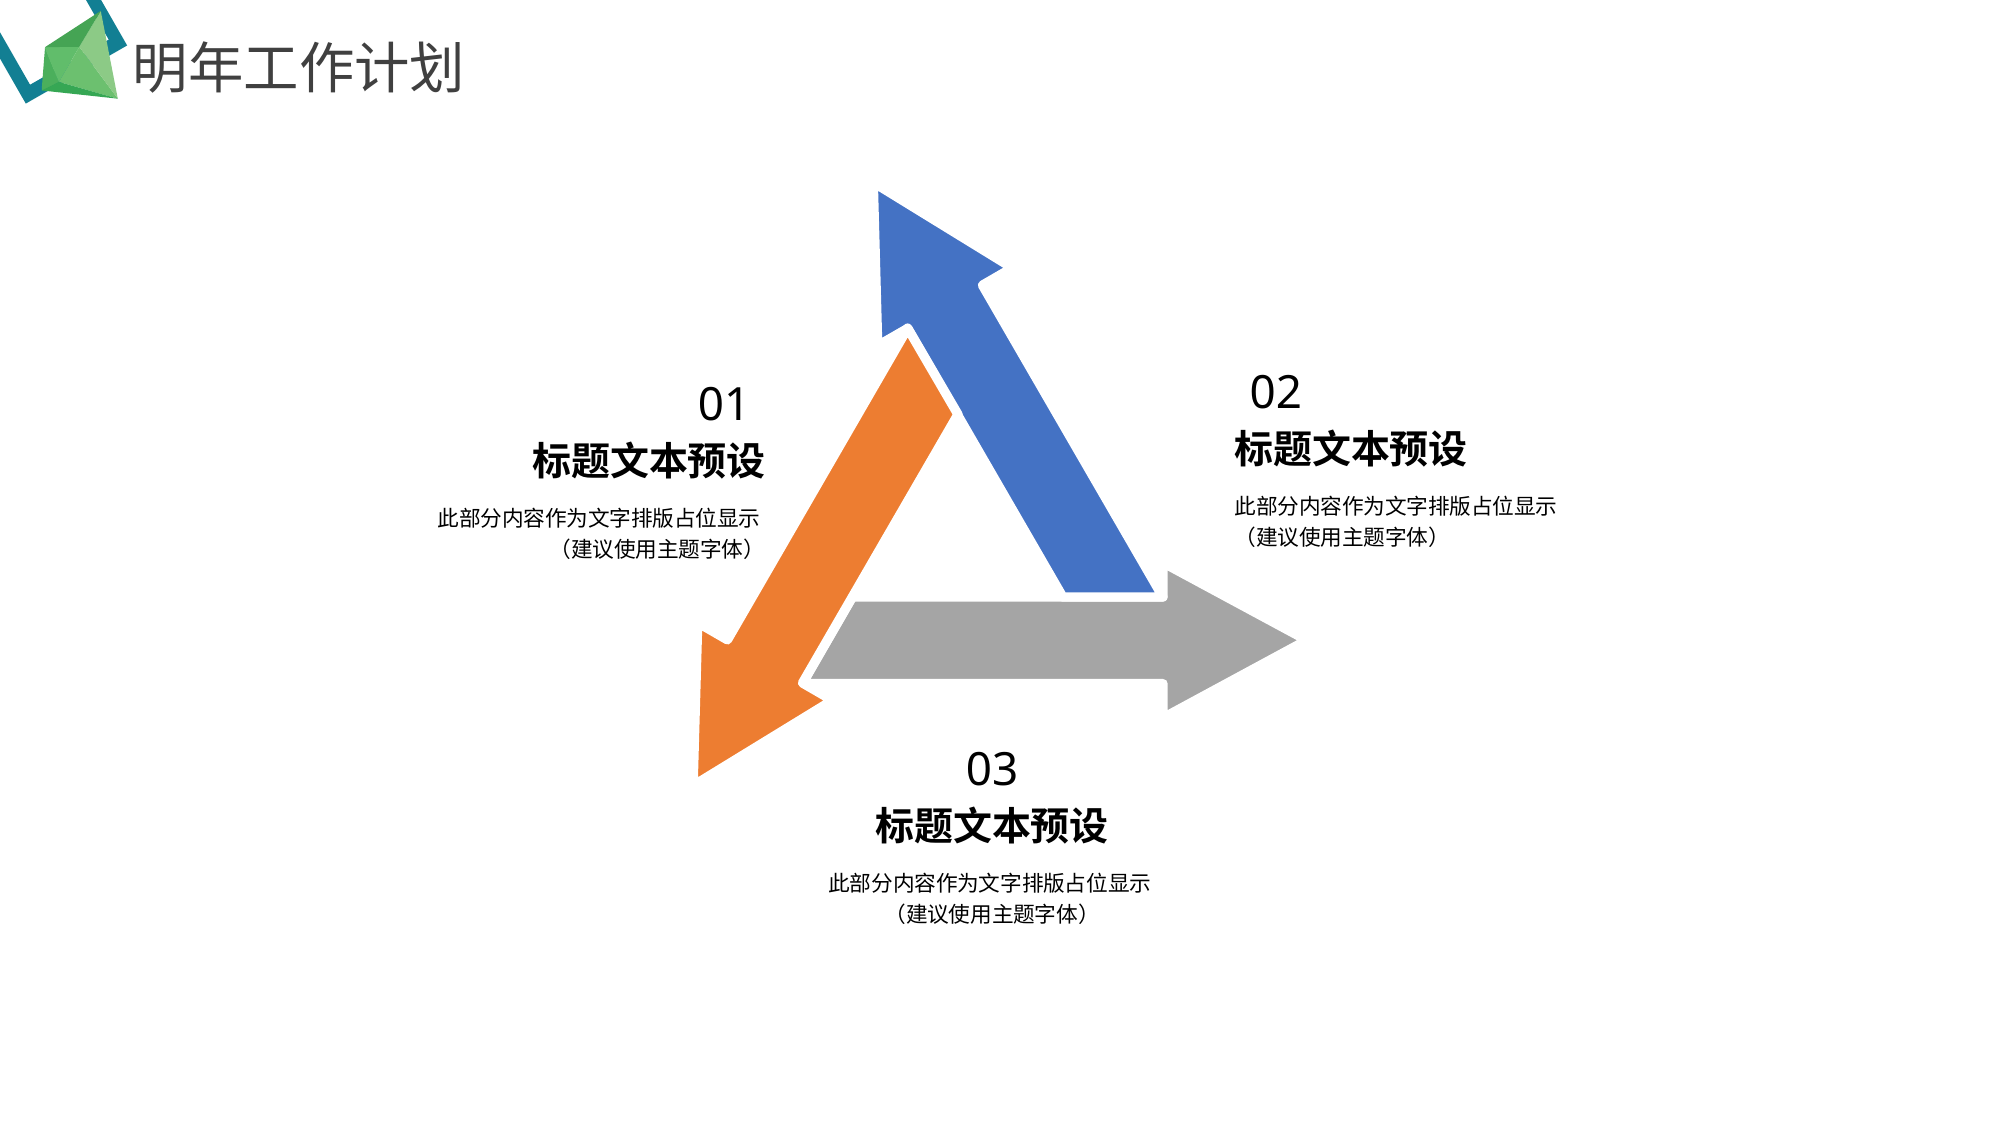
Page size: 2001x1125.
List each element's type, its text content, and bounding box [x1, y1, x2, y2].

text_box 明年工作计划 [117, 25, 587, 107]
text_box [84, 0, 109, 10]
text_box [693, 182, 1307, 786]
text_box [0, 30, 41, 105]
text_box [1234, 354, 1570, 566]
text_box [430, 366, 766, 578]
text_box [118, 27, 129, 52]
picture [41, 10, 118, 99]
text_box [824, 731, 1160, 943]
